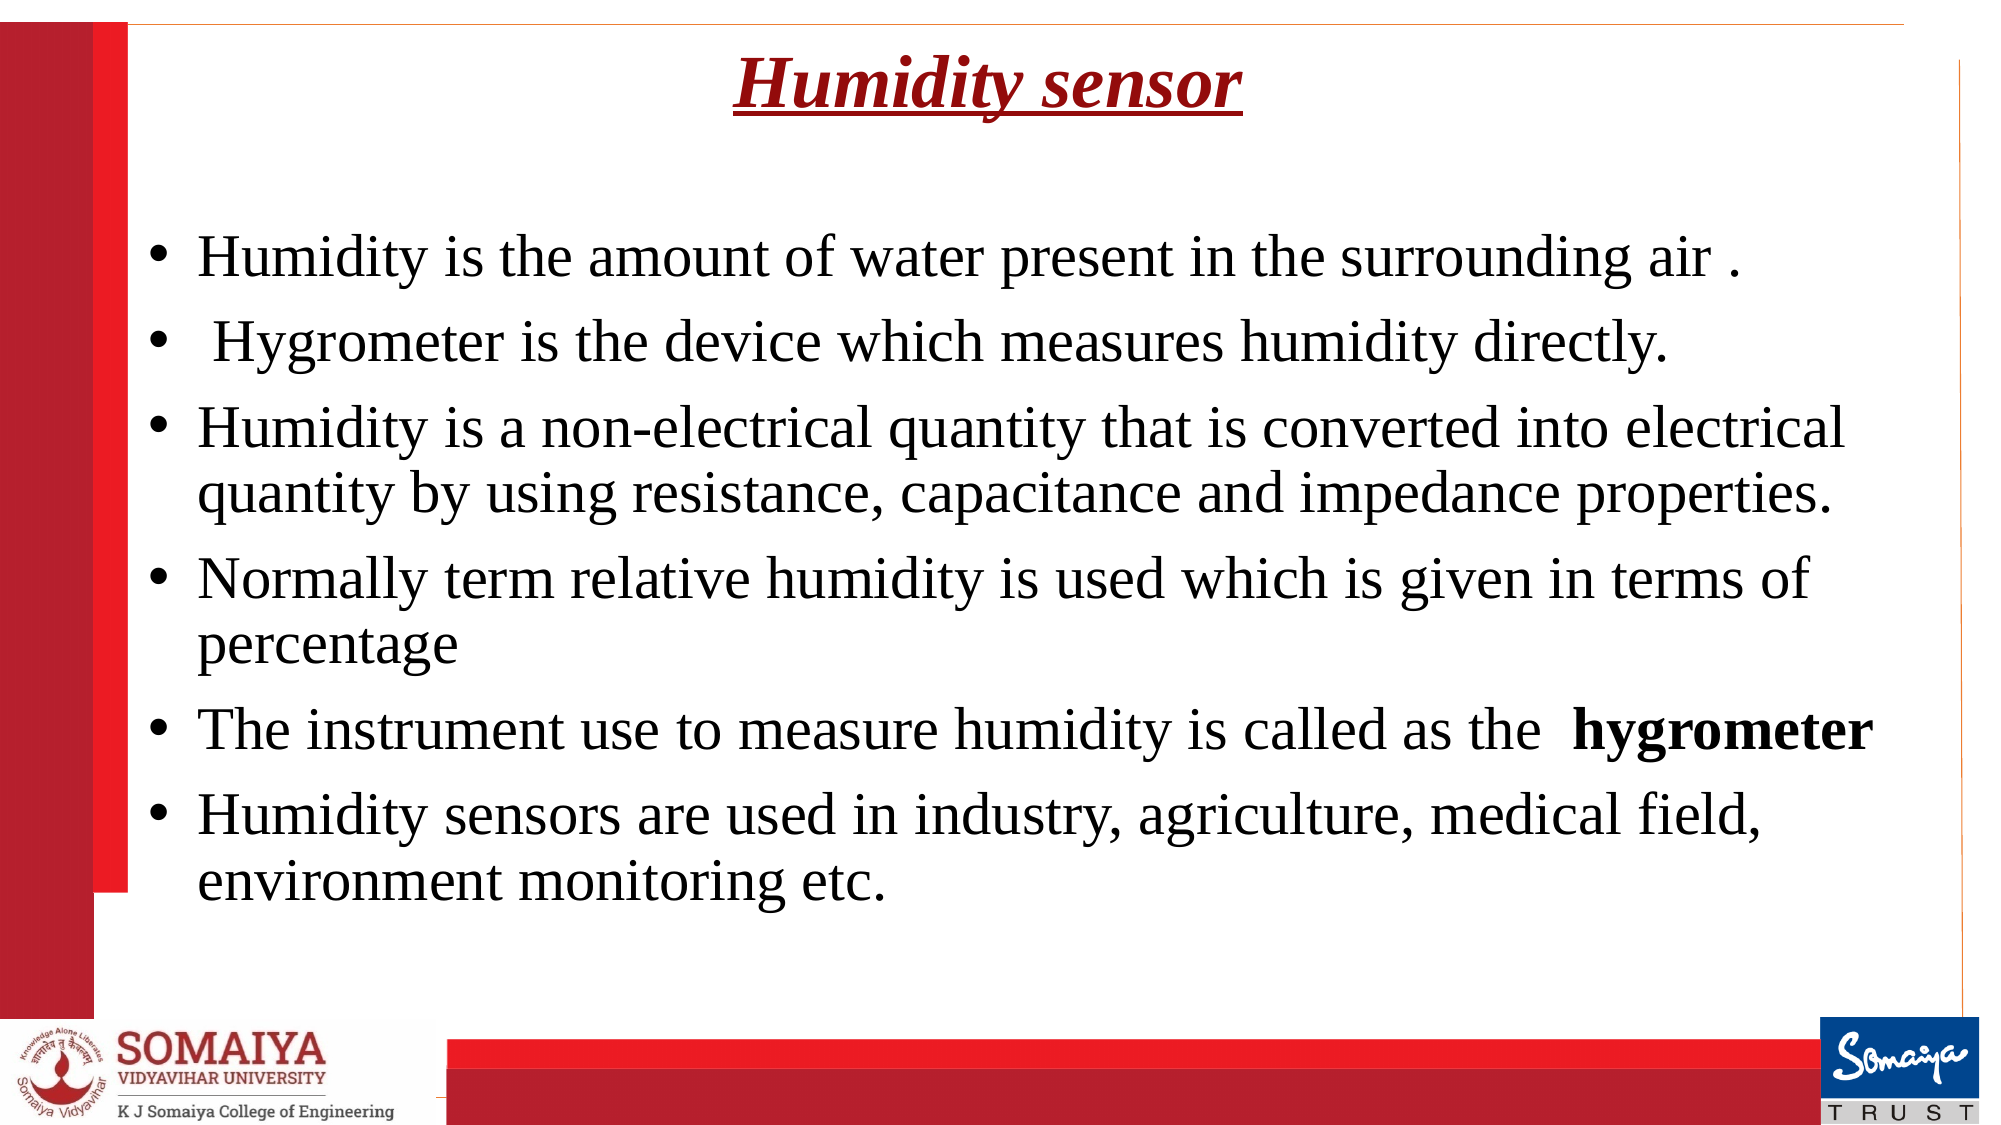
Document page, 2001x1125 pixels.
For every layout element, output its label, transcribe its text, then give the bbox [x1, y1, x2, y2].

title Humidity sensor [178, 35, 1798, 135]
picture [1820, 1017, 1980, 1124]
picture [0, 22, 436, 1125]
list Humidity is the amount of water present in the surrounding air . Hygrometer is the device which measures humidity directly. Humidity is a non-electrical quantity that is converted into electrical quantity by using resistance, capacitance and impedance properties. Normally term relative humidity is used which is given in terms of percentage The instrument use to measure humidity is called as the hygrometer Humidity sensors are used in industry, agriculture, medical field, environment monitoring etc. [133, 135, 1890, 960]
picture [447, 1040, 1820, 1125]
